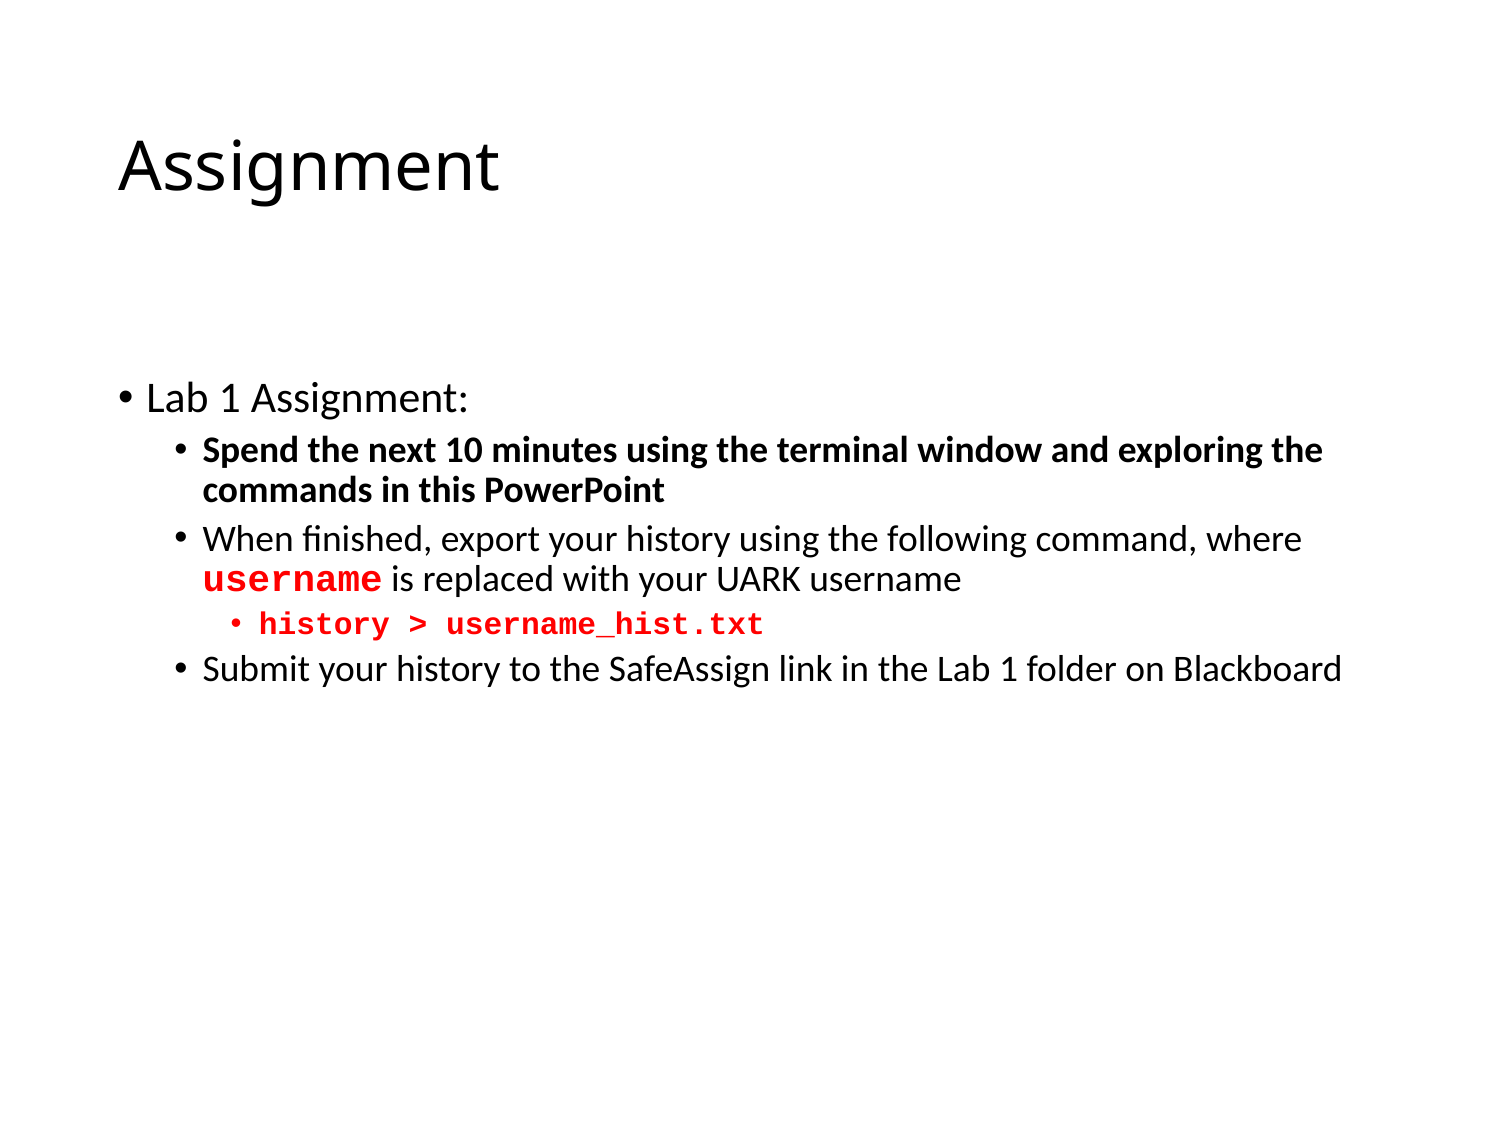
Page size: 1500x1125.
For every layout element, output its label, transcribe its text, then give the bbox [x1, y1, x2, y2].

title Assignment [103, 59, 1397, 278]
list Lab 1 Assignment: Spend the next 10 minutes using the terminal window and exploring the commands in this PowerPoint When finished, export your history using the following command, where username is replaced with your UARK username history > username_hist.txt Submit your history to the SafeAssign link in the Lab 1 folder on Blackboard [103, 299, 1397, 1014]
